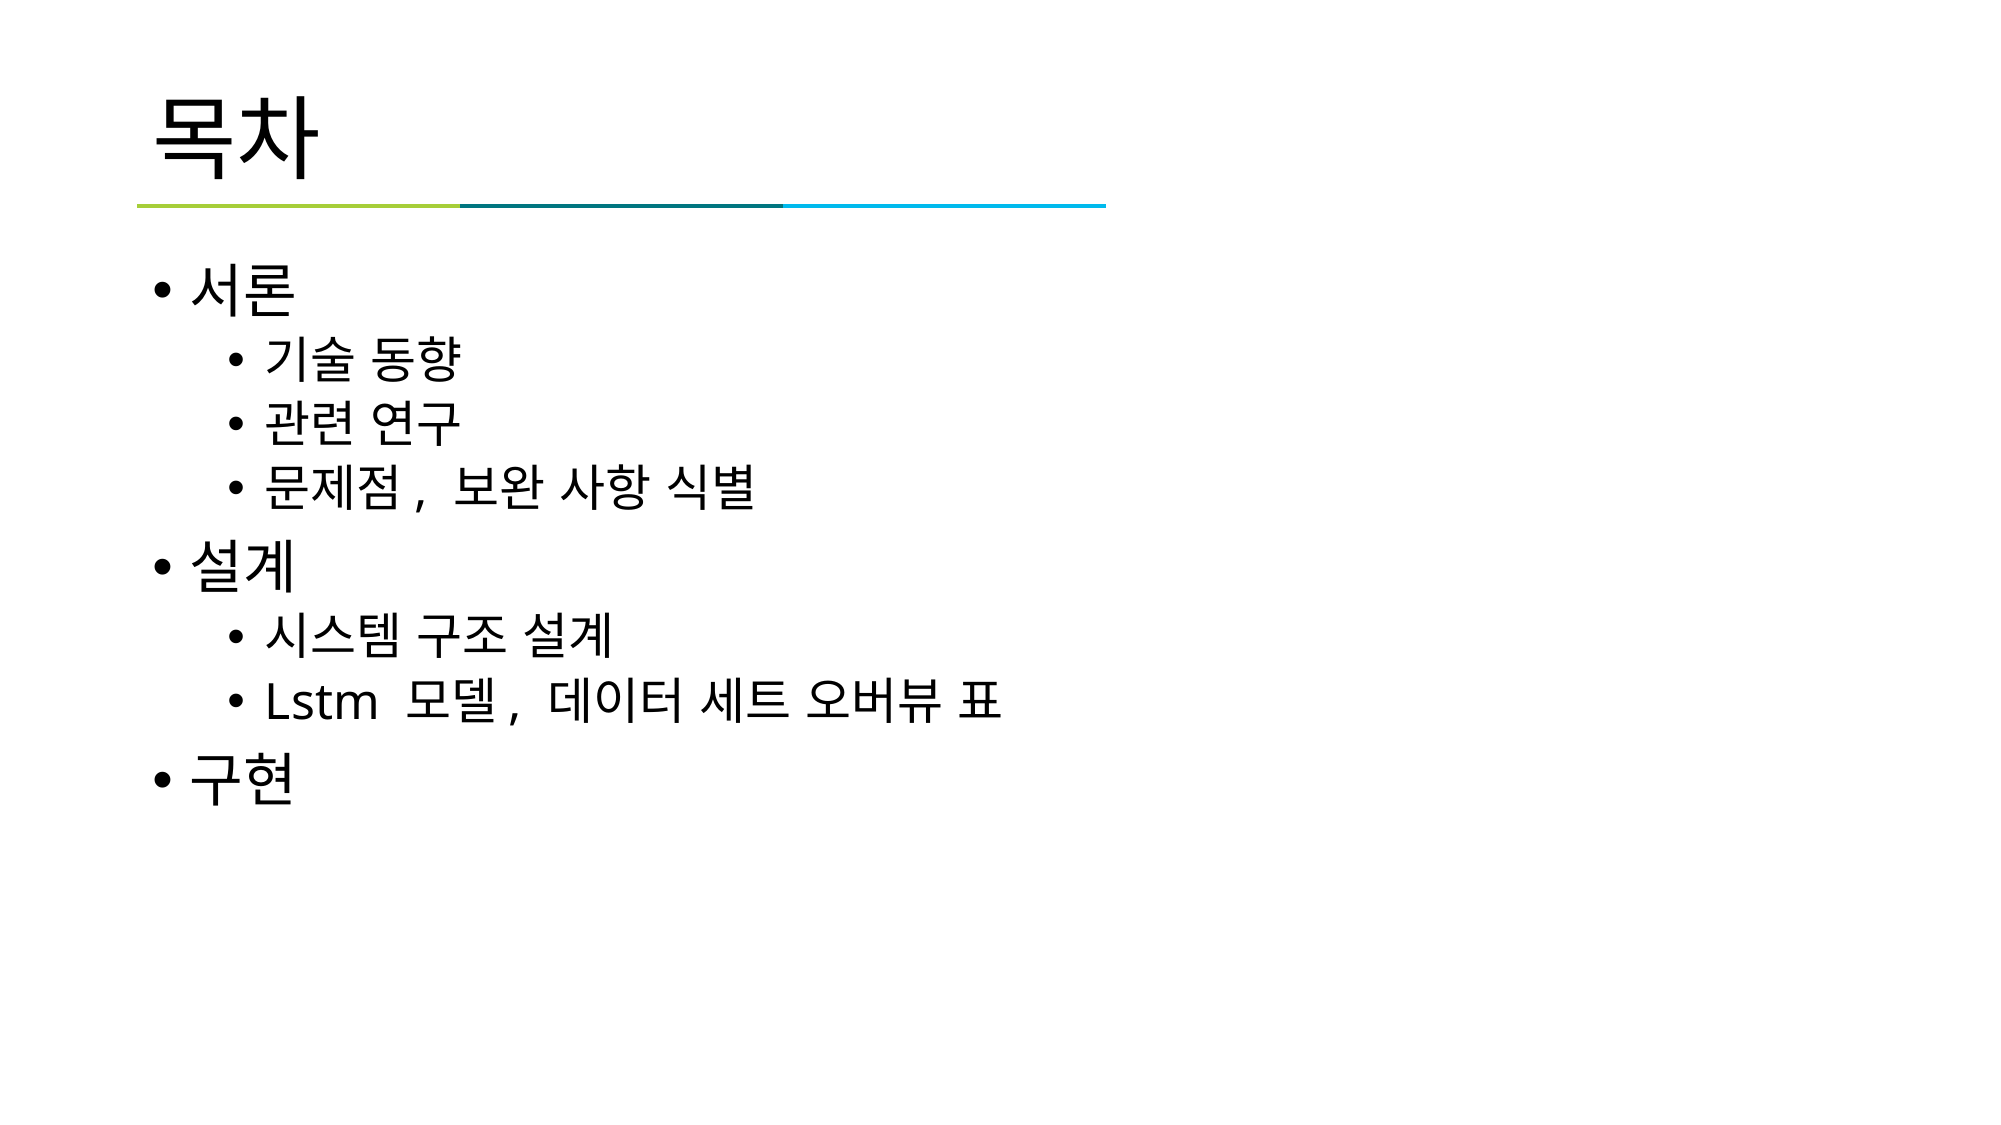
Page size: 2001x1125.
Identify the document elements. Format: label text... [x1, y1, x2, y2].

title 목차 [137, 59, 1863, 227]
list 서론 기술 동향 관련 연구 문제점, 보완 사항 식별 설계 시스템 구조 설계 Lstm 모델, 데이터 세트 오버뷰 표 구현 [137, 254, 1863, 1066]
